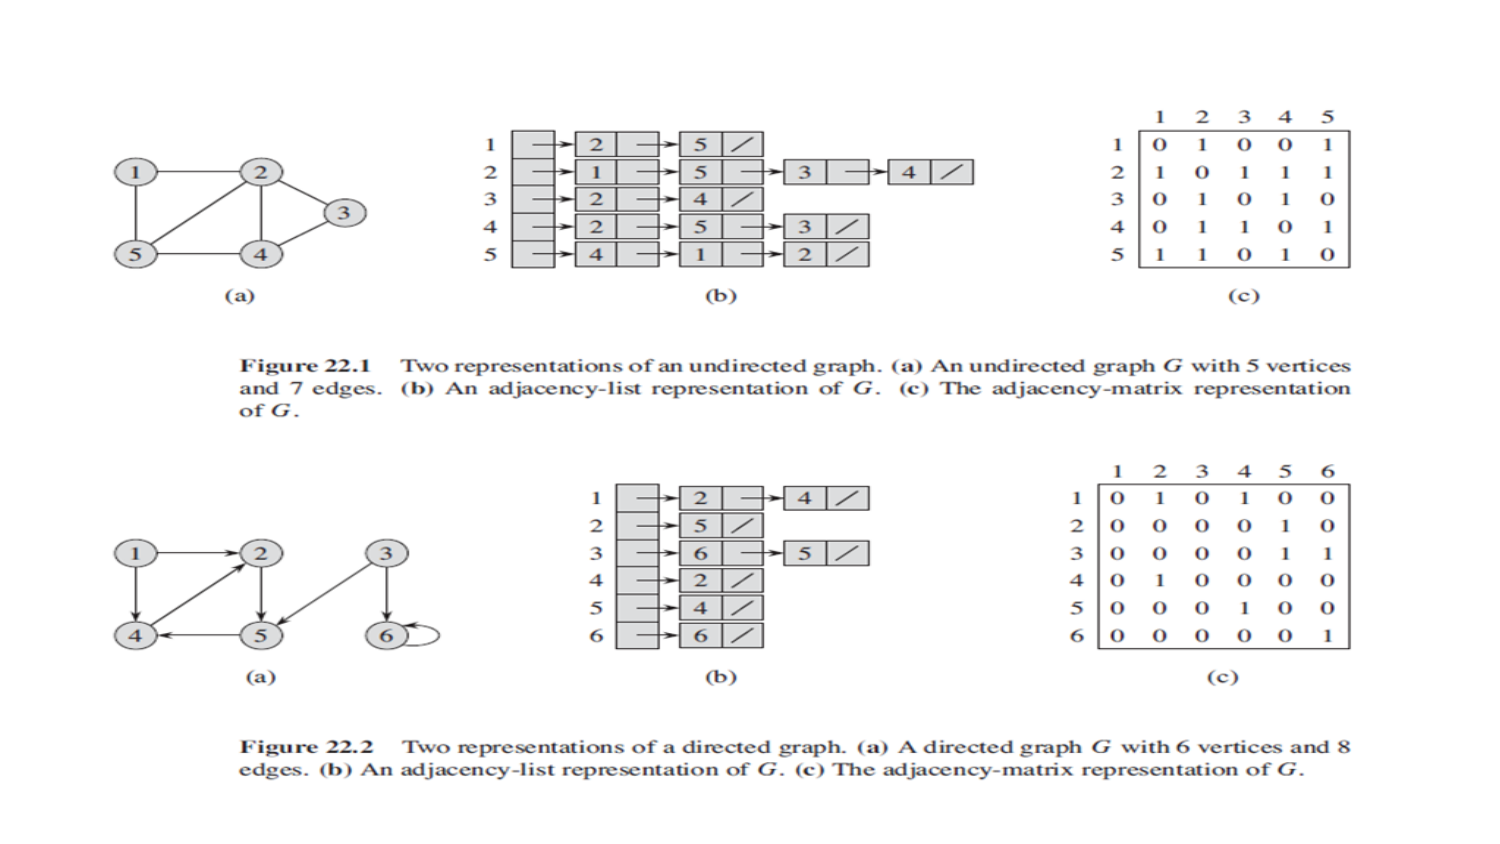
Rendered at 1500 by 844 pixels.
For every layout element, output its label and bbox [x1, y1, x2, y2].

picture [88, 91, 1401, 801]
